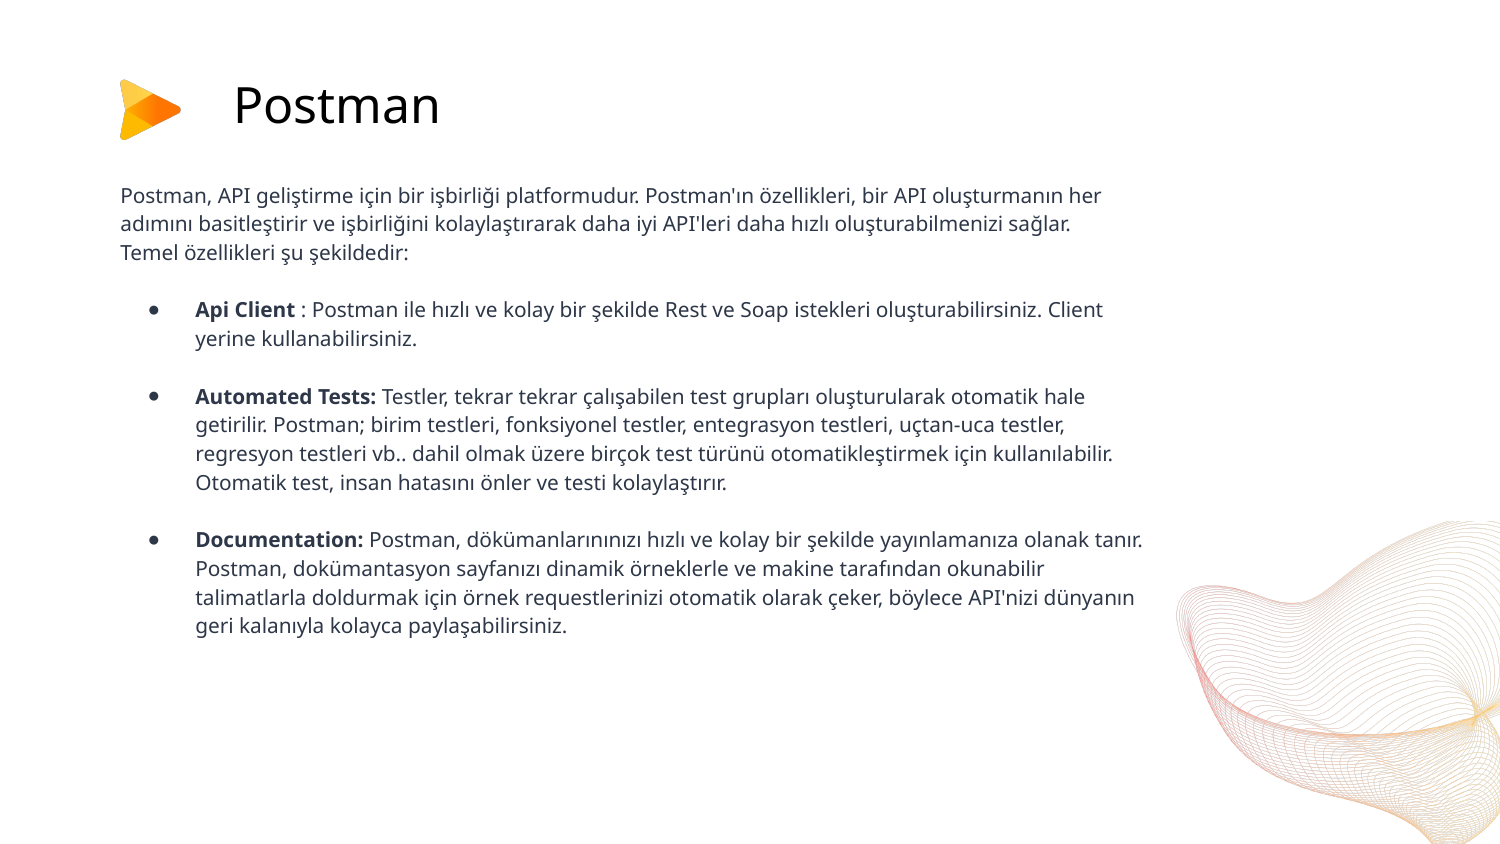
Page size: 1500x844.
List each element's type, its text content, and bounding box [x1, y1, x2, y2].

list Postman, API geliştirme için bir işbirliği platformudur. Postman'ın özellikleri, bir API oluşturmanın her adımını basitleştirir ve işbirliğini kolaylaştırarak daha iyi API'leri daha hızlı oluşturabilmenizi sağlar. Temel özellikleri şu şekildedir: Api Client : Postman ile hızlı ve kolay bir şekilde Rest ve Soap istekleri oluşturabilirsiniz. Client yerine kullanabilirsiniz. Automated Tests: Testler, tekrar tekrar çalışabilen test grupları oluşturularak otomatik hale getirilir. Postman; birim testleri, fonksiyonel testler, entegrasyon testleri, uçtan-uca testler, regresyon testleri vb.. dahil olmak üzere birçok test türünü otomatikleştirmek için kullanılabilir. Otomatik test, insan hatasını önler ve testi kolaylaştırır. Documentation: Postman, dökümanlarınınızı hızlı ve kolay bir şekilde yayınlamanıza olanak tanır. Postman, dokümantasyon sayfanızı dinamik örneklerle ve makine tarafından okunabilir talimatlarla doldurmak için örnek requestlerinizi otomatik olarak çeker, böylece API'nizi dünyanın geri kalanıyla kolayca paylaşabilirsiniz. [104, 163, 1168, 685]
picture [119, 78, 181, 140]
title Postman [217, 43, 1283, 165]
